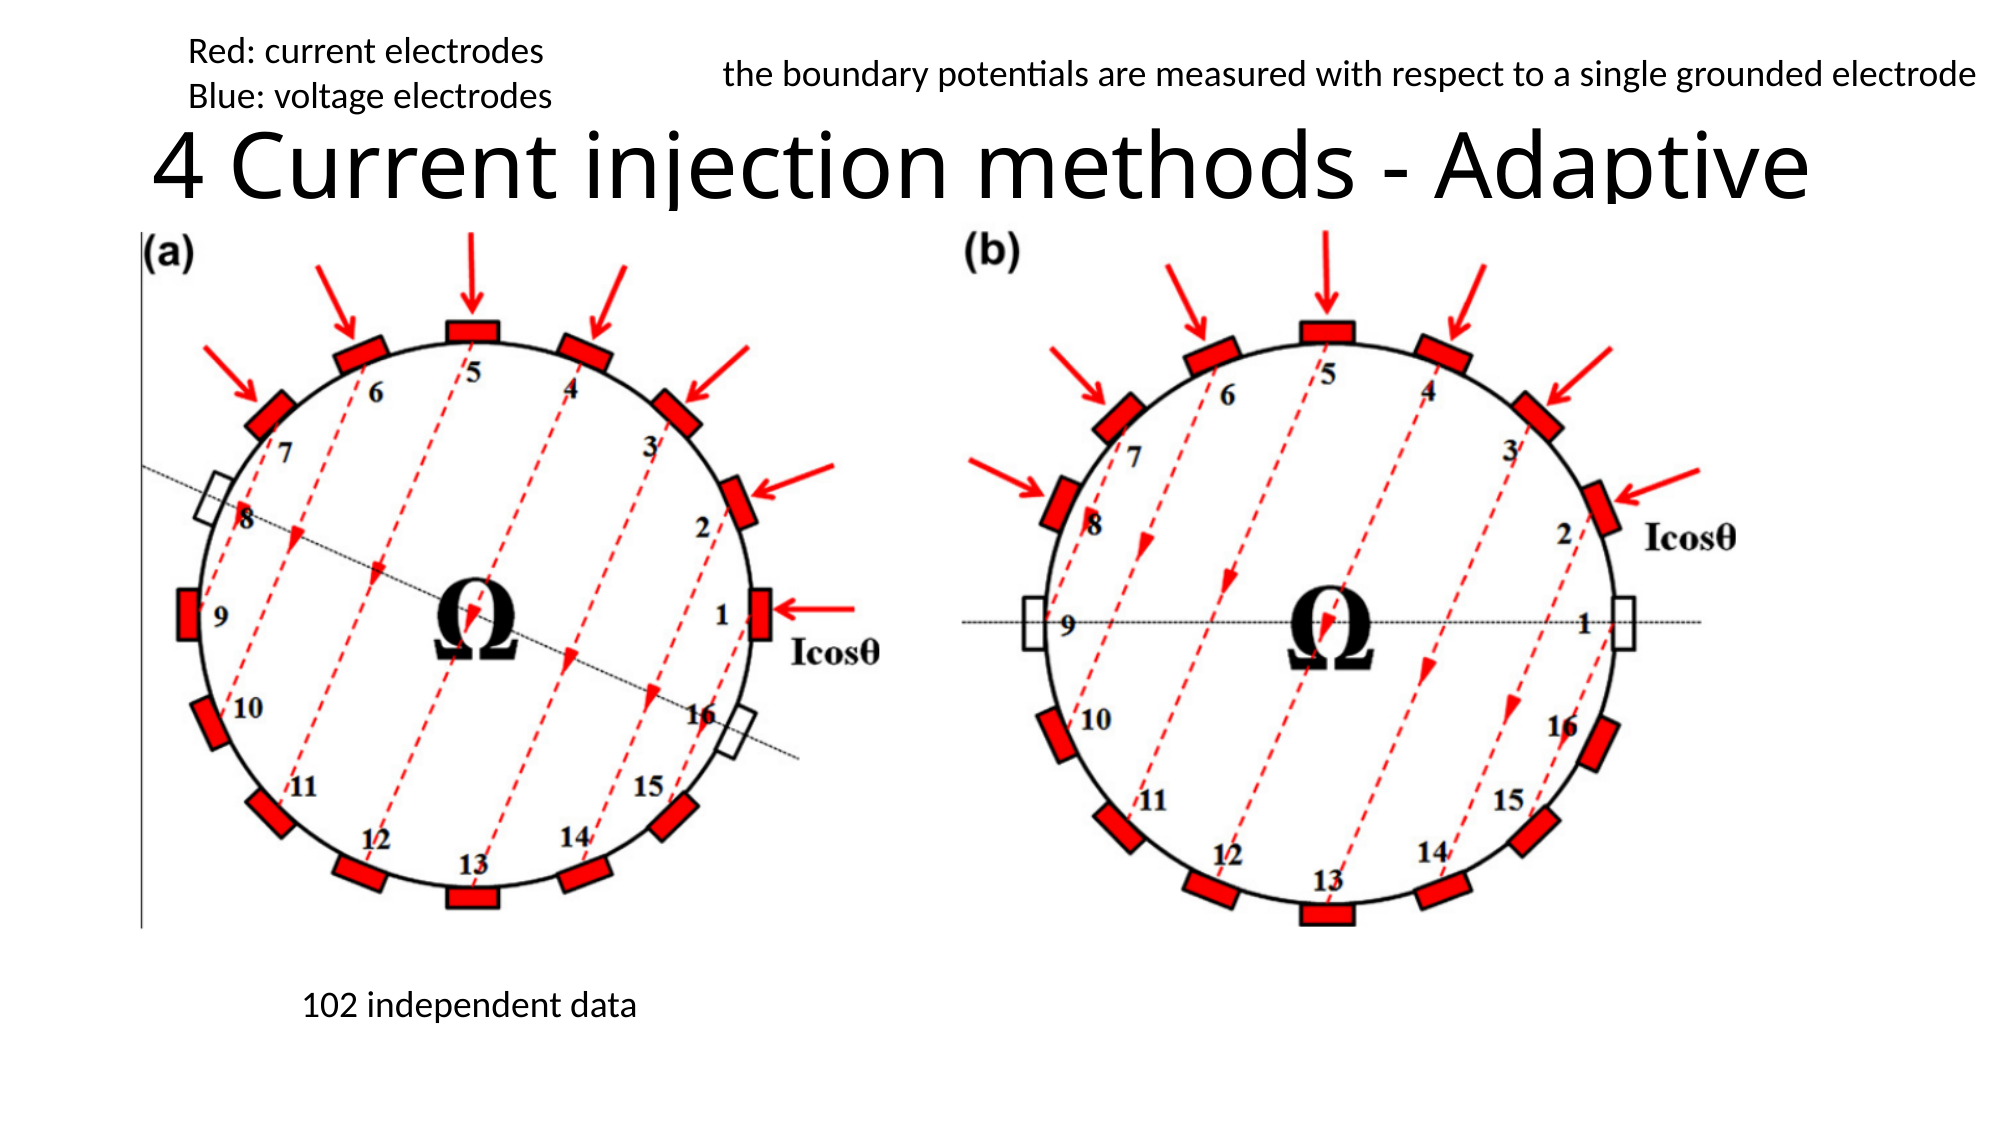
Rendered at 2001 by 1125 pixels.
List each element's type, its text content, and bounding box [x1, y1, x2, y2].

text_box the boundary potentials are measured with respect to a single grounded electrode [708, 41, 2000, 101]
text_box Red: current electrodes Blue: voltage electrodes [173, 18, 569, 124]
text_box 102 independent data [286, 972, 653, 1033]
picture [126, 204, 1818, 949]
title 4 Current injection methods - Adaptive [137, 59, 1863, 278]
